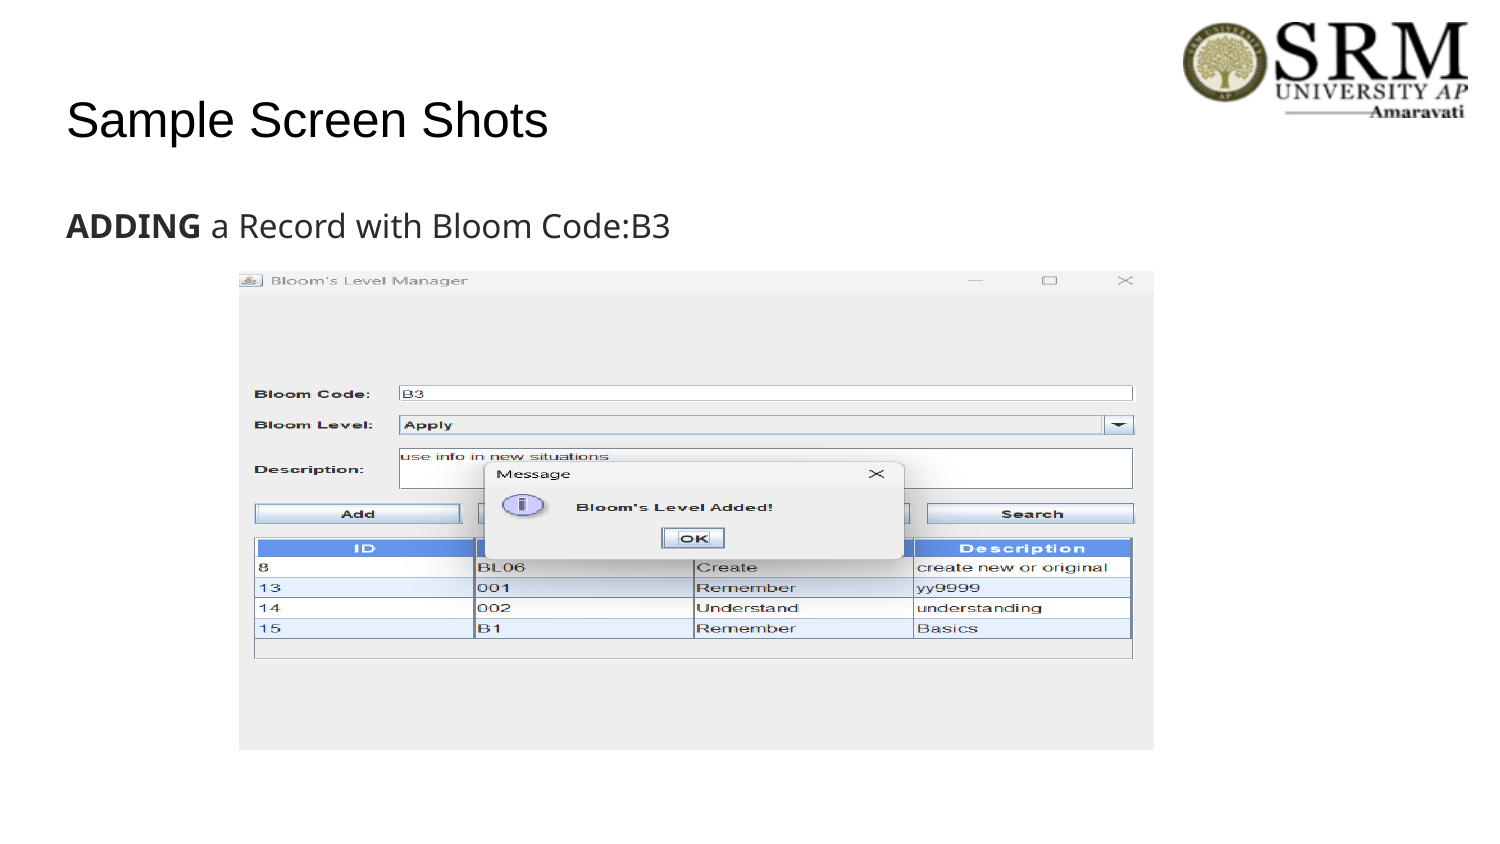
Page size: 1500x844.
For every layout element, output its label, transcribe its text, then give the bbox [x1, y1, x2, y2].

picture [1183, 22, 1468, 118]
title Sample Screen Shots [51, 72, 1449, 167]
picture [238, 271, 1154, 750]
list ADDING a Record with Bloom Code:B3 [51, 184, 1449, 750]
